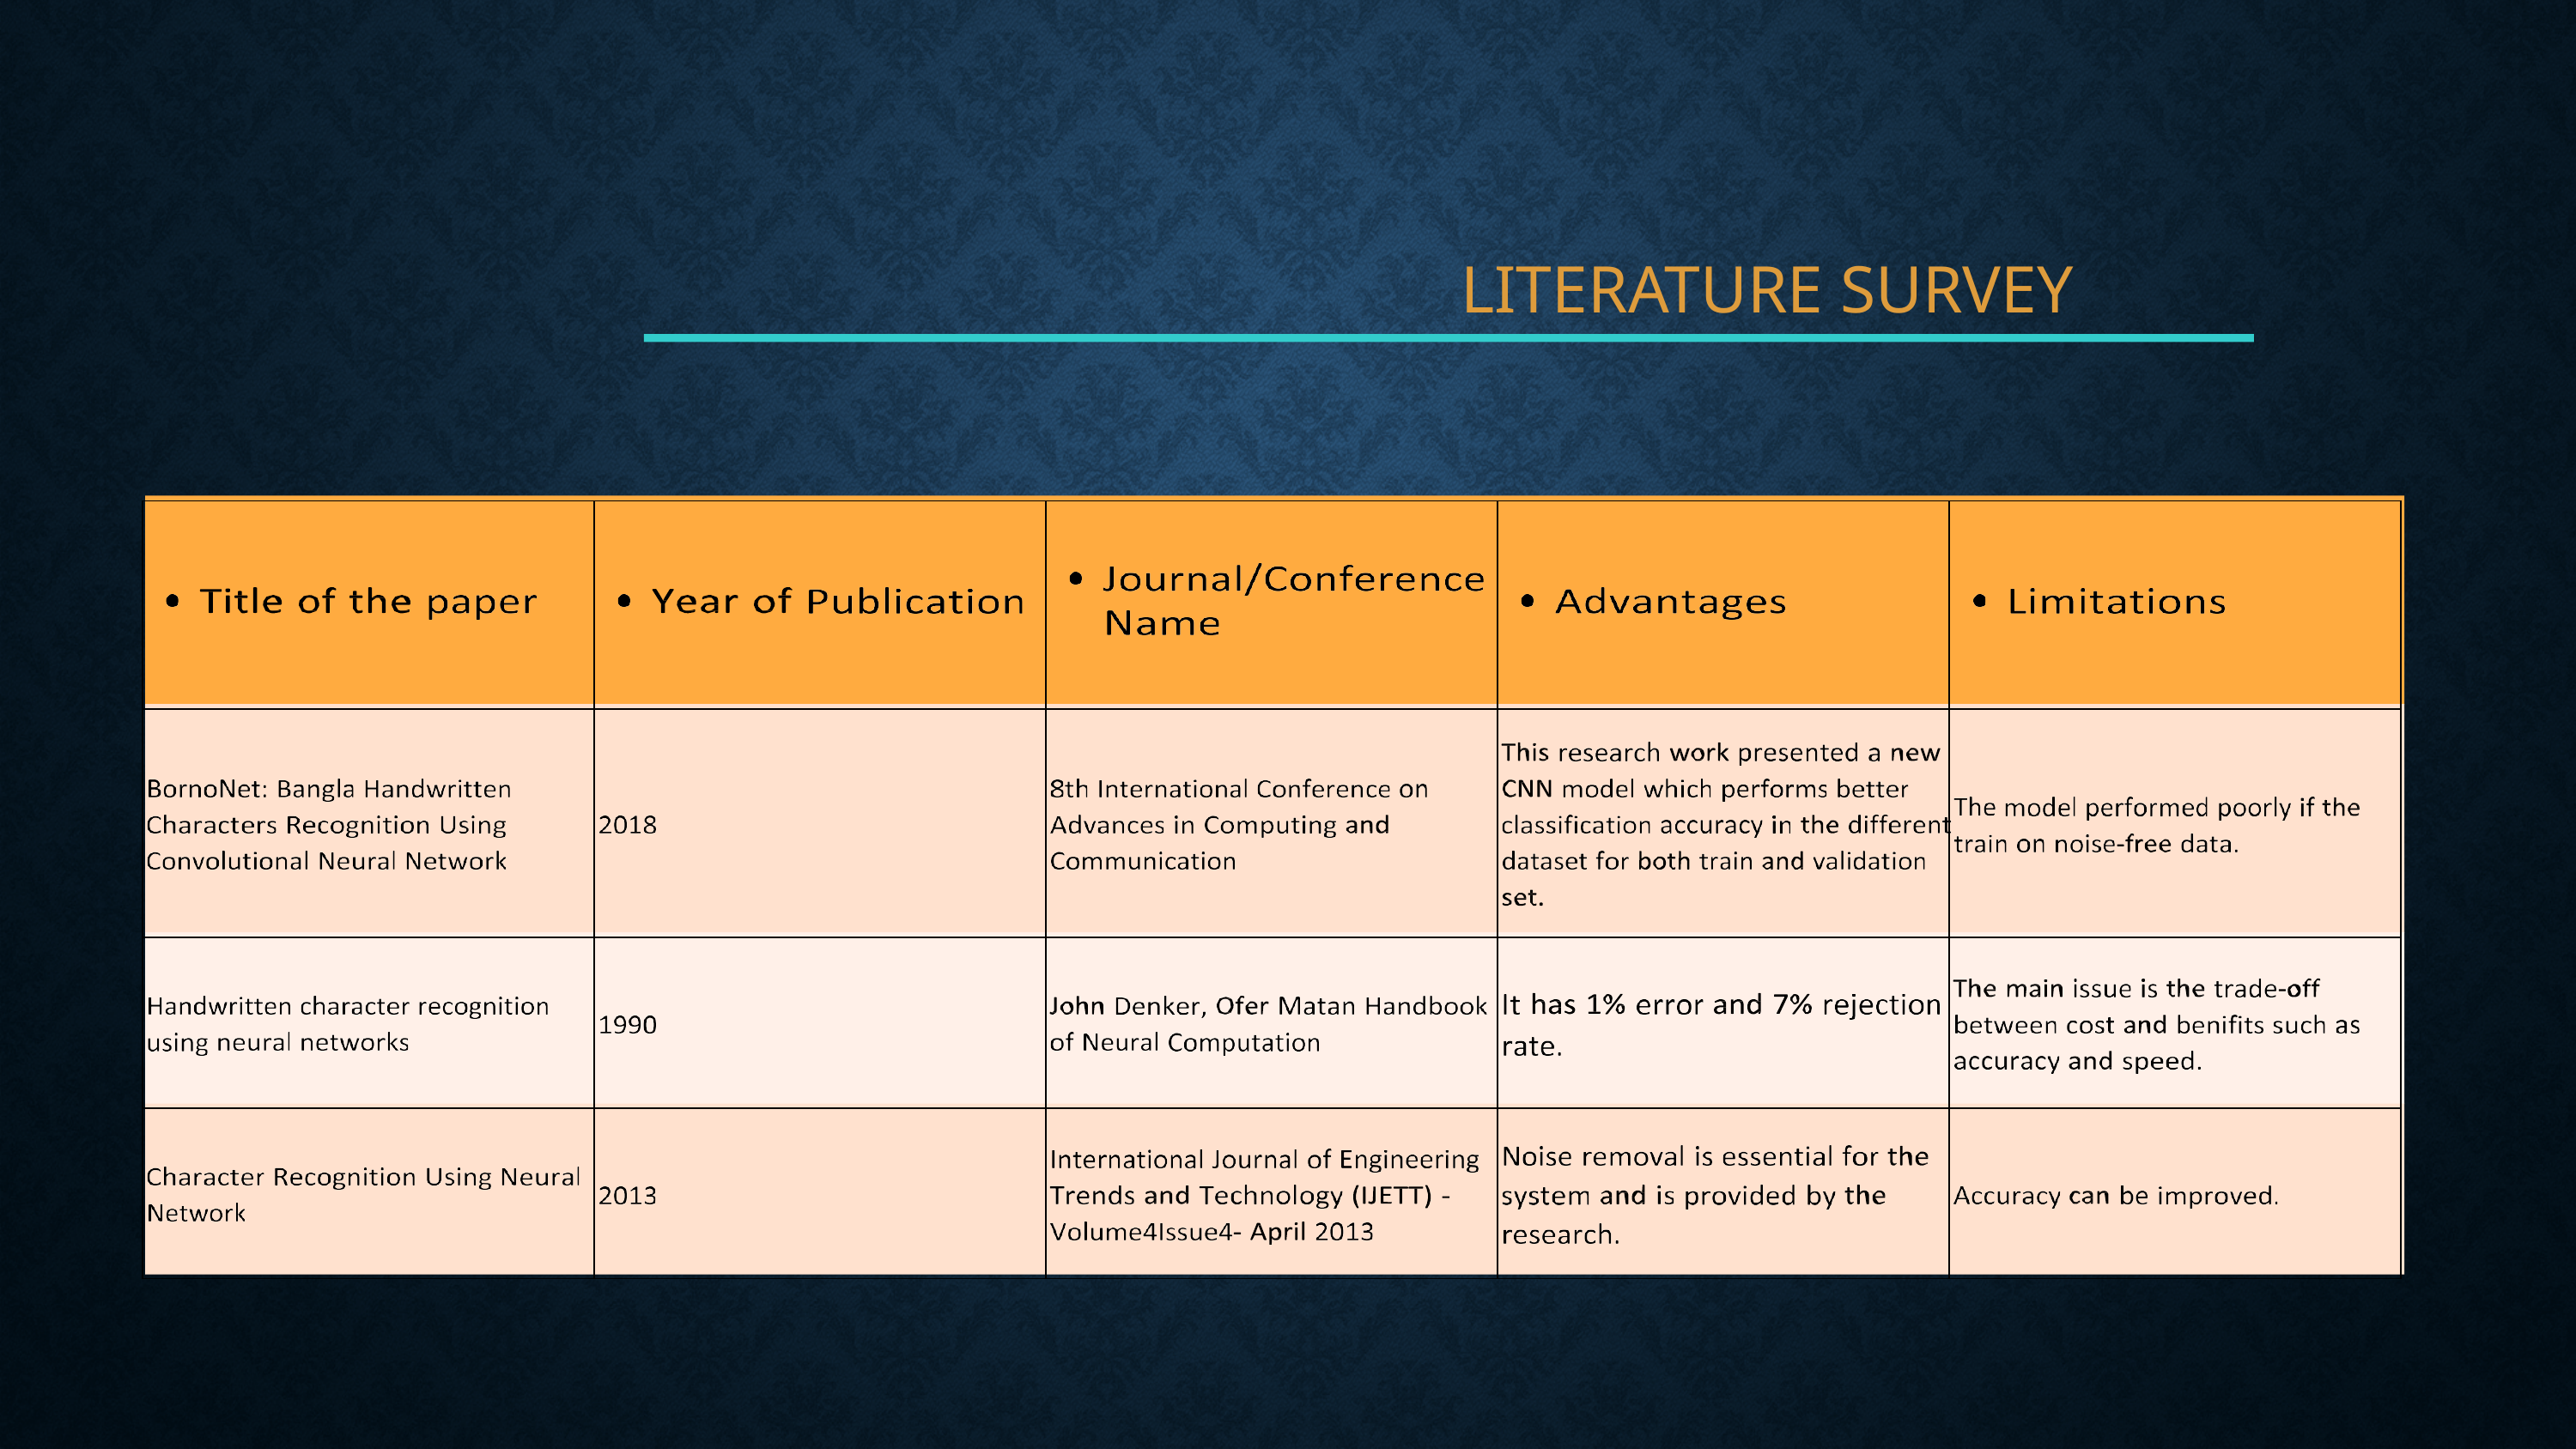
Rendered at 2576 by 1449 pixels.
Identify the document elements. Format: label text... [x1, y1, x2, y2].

text_box [1887, 1149, 1897, 1166]
text_box [2010, 588, 2225, 614]
text_box [1498, 1115, 1949, 1275]
text_box [1555, 587, 1785, 620]
text_box [701, 595, 719, 614]
text_box [1844, 1187, 1854, 1204]
text_box [322, 587, 337, 614]
text_box [1807, 1185, 1836, 1210]
text_box [145, 495, 2405, 703]
text_box [594, 1115, 1045, 1275]
text_box [1302, 1222, 1305, 1240]
text_box [1069, 572, 1082, 585]
text_box [778, 587, 793, 614]
text_box [1308, 1149, 1332, 1168]
text_box [1950, 1115, 2401, 1275]
text_box [501, 1167, 580, 1185]
text_box [1381, 1186, 1392, 1204]
text_box [1052, 1149, 1202, 1168]
text_box [809, 587, 1023, 614]
text_box [1176, 1185, 1189, 1204]
text_box [643, 334, 1448, 343]
text_box [1899, 1145, 1912, 1166]
text_box [1393, 1186, 1424, 1204]
text_box [226, 595, 230, 614]
text_box [2121, 1185, 2148, 1204]
text_box [1722, 1145, 1832, 1166]
text_box [1049, 1185, 1134, 1204]
text_box [754, 595, 775, 614]
text_box [1250, 1222, 1267, 1240]
text_box [726, 595, 738, 614]
text_box [1107, 610, 1219, 635]
text_box [1353, 1185, 1359, 1209]
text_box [144, 703, 2405, 1105]
text_box [1631, 1185, 1645, 1204]
text_box [2402, 1114, 2405, 1275]
text_box LITERATURE SURVEY [1448, 241, 2278, 367]
text_box [1502, 1187, 1589, 1210]
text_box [1813, 797, 2007, 870]
text_box [652, 589, 674, 614]
text_box [252, 587, 258, 614]
text_box [1601, 1190, 1613, 1204]
text_box [1696, 1146, 1712, 1166]
text_box [427, 1167, 491, 1191]
text_box [1657, 1185, 1674, 1204]
text_box [428, 595, 537, 620]
text_box [2159, 1185, 2278, 1209]
text_box [1915, 1151, 1929, 1166]
text_box [1856, 1185, 1869, 1204]
text_box [1425, 1185, 1431, 1209]
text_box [1049, 1221, 1242, 1241]
text_box [263, 595, 283, 614]
text_box [1616, 1190, 1629, 1204]
text_box [1269, 1227, 1282, 1245]
text_box [1363, 1186, 1366, 1204]
text_box [1521, 594, 1534, 607]
text_box [166, 594, 179, 607]
text_box [1341, 1150, 1479, 1173]
text_box [299, 595, 319, 614]
text_box [1212, 1149, 1297, 1168]
text_box [599, 1186, 656, 1204]
text_box [1368, 1186, 1376, 1204]
text_box [349, 591, 363, 614]
text_box [1315, 1222, 1373, 1240]
text_box [1103, 563, 1484, 596]
text_box [1199, 1185, 1343, 1209]
text_box [1145, 1191, 1157, 1204]
text_box [234, 591, 248, 614]
text_box [368, 587, 386, 614]
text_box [2214, 978, 2321, 998]
text_box [149, 1203, 246, 1222]
text_box [275, 1167, 415, 1191]
text_box [1295, 1227, 1298, 1240]
text_box [1160, 1191, 1173, 1204]
text_box [2097, 1191, 2109, 1204]
text_box [1973, 594, 1986, 607]
text_box [1285, 1227, 1293, 1240]
text_box [147, 1167, 264, 1185]
text_box [1504, 1146, 1571, 1166]
text_box [1583, 1145, 1683, 1166]
text_box [1686, 1185, 1795, 1210]
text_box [2055, 833, 2172, 853]
text_box [2081, 1191, 2093, 1204]
text_box [1504, 1223, 1619, 1244]
text_box [1872, 1190, 1886, 1204]
text_box [2069, 1191, 2081, 1204]
text_box [392, 595, 410, 614]
text_box [1046, 1115, 1498, 1275]
text_box [1842, 1145, 1879, 1166]
text_box [677, 595, 696, 614]
text_box [1953, 1186, 2061, 1209]
text_box [617, 594, 630, 607]
text_box [145, 1115, 593, 1275]
text_box [199, 589, 222, 614]
